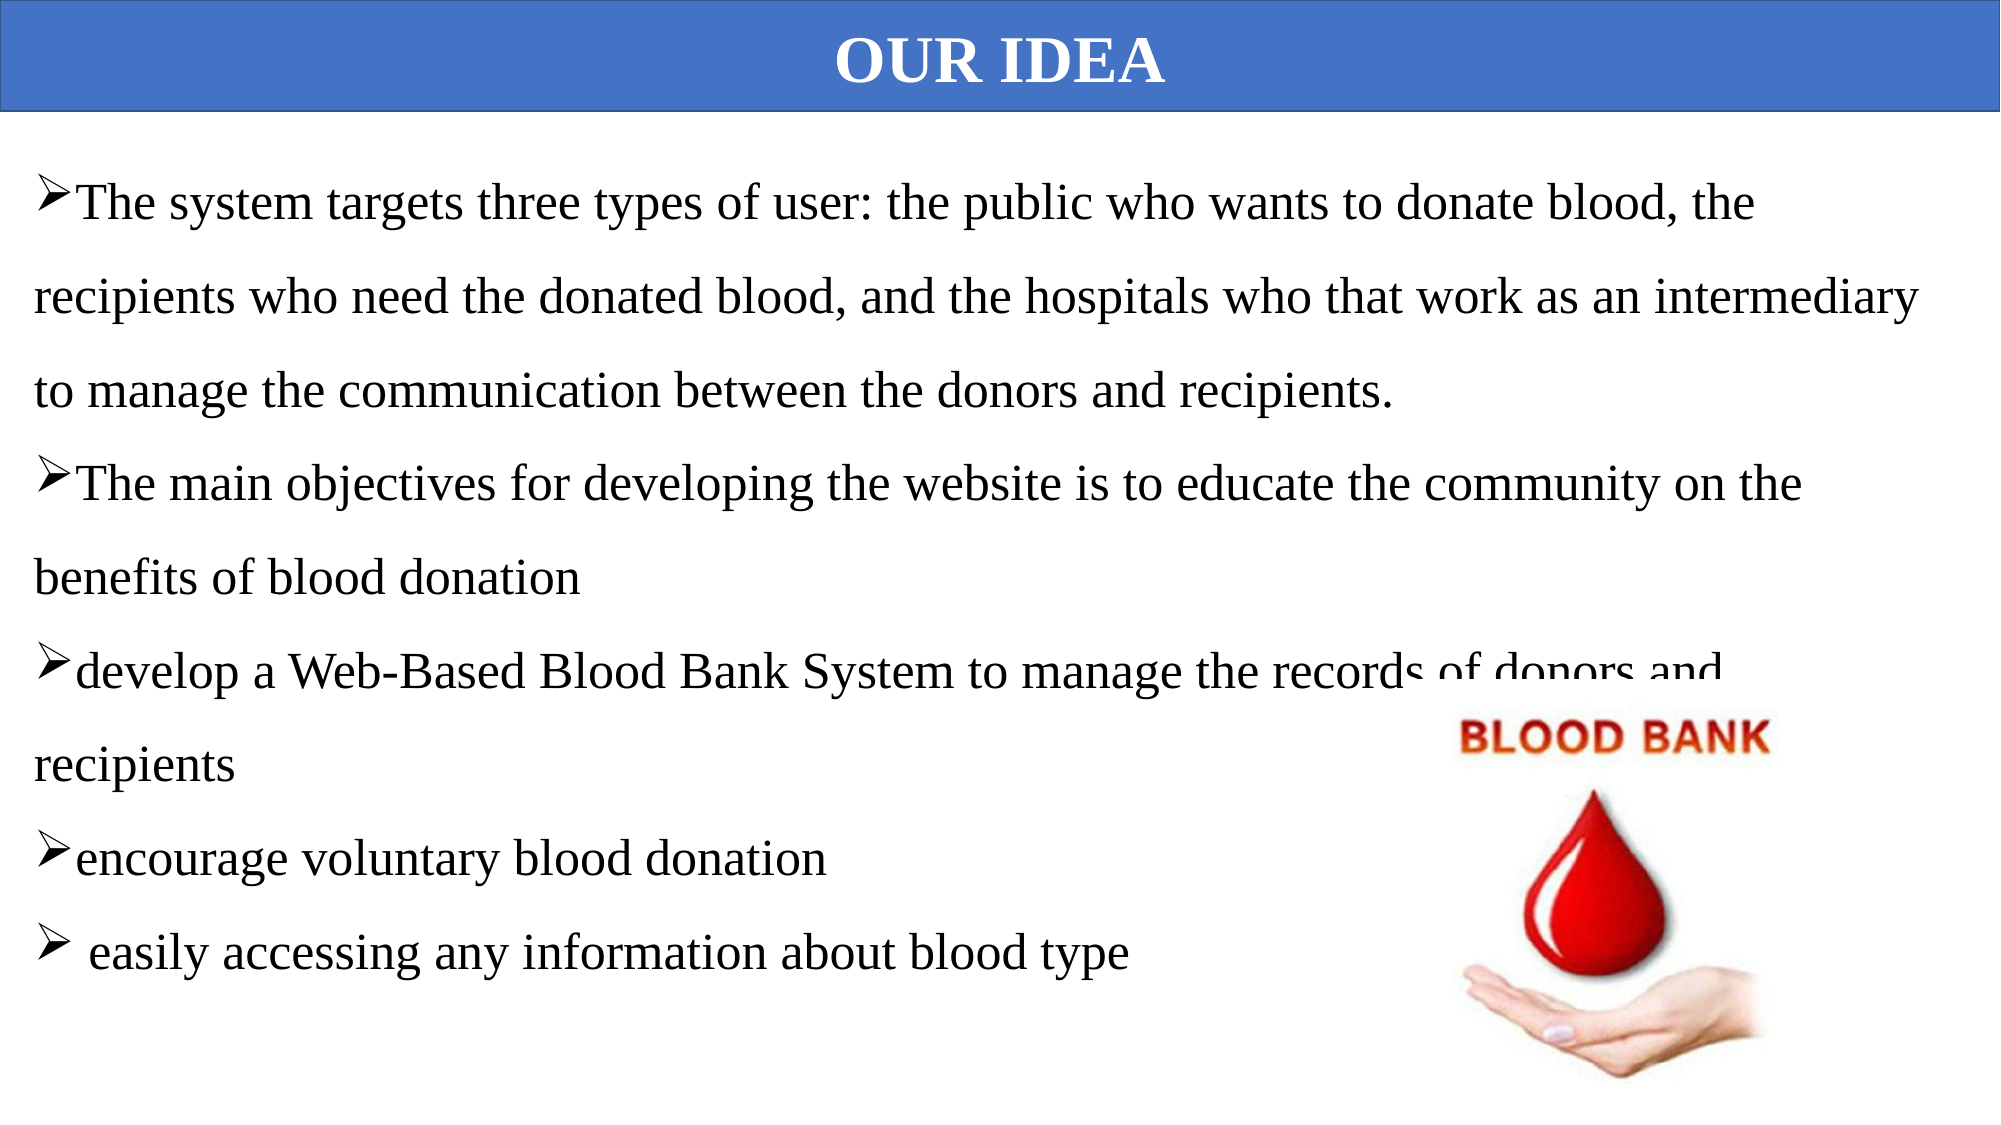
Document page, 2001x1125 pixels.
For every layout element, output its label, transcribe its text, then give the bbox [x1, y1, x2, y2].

picture [1403, 679, 1838, 1097]
text_box The system targets three types of user: the public who wants to donate blood, the recipients who need the donated blood, and the hospitals who that work as an intermediary to manage the communication between the donors and recipients. The main objectives for developing the website is to educate the community on the benefits of blood donation develop a Web-Based Blood Bank System to manage the records of donors and recipients encourage voluntary blood donation easily accessing any information about blood type [19, 128, 1950, 988]
text_box OUR IDEA [0, 0, 2000, 112]
